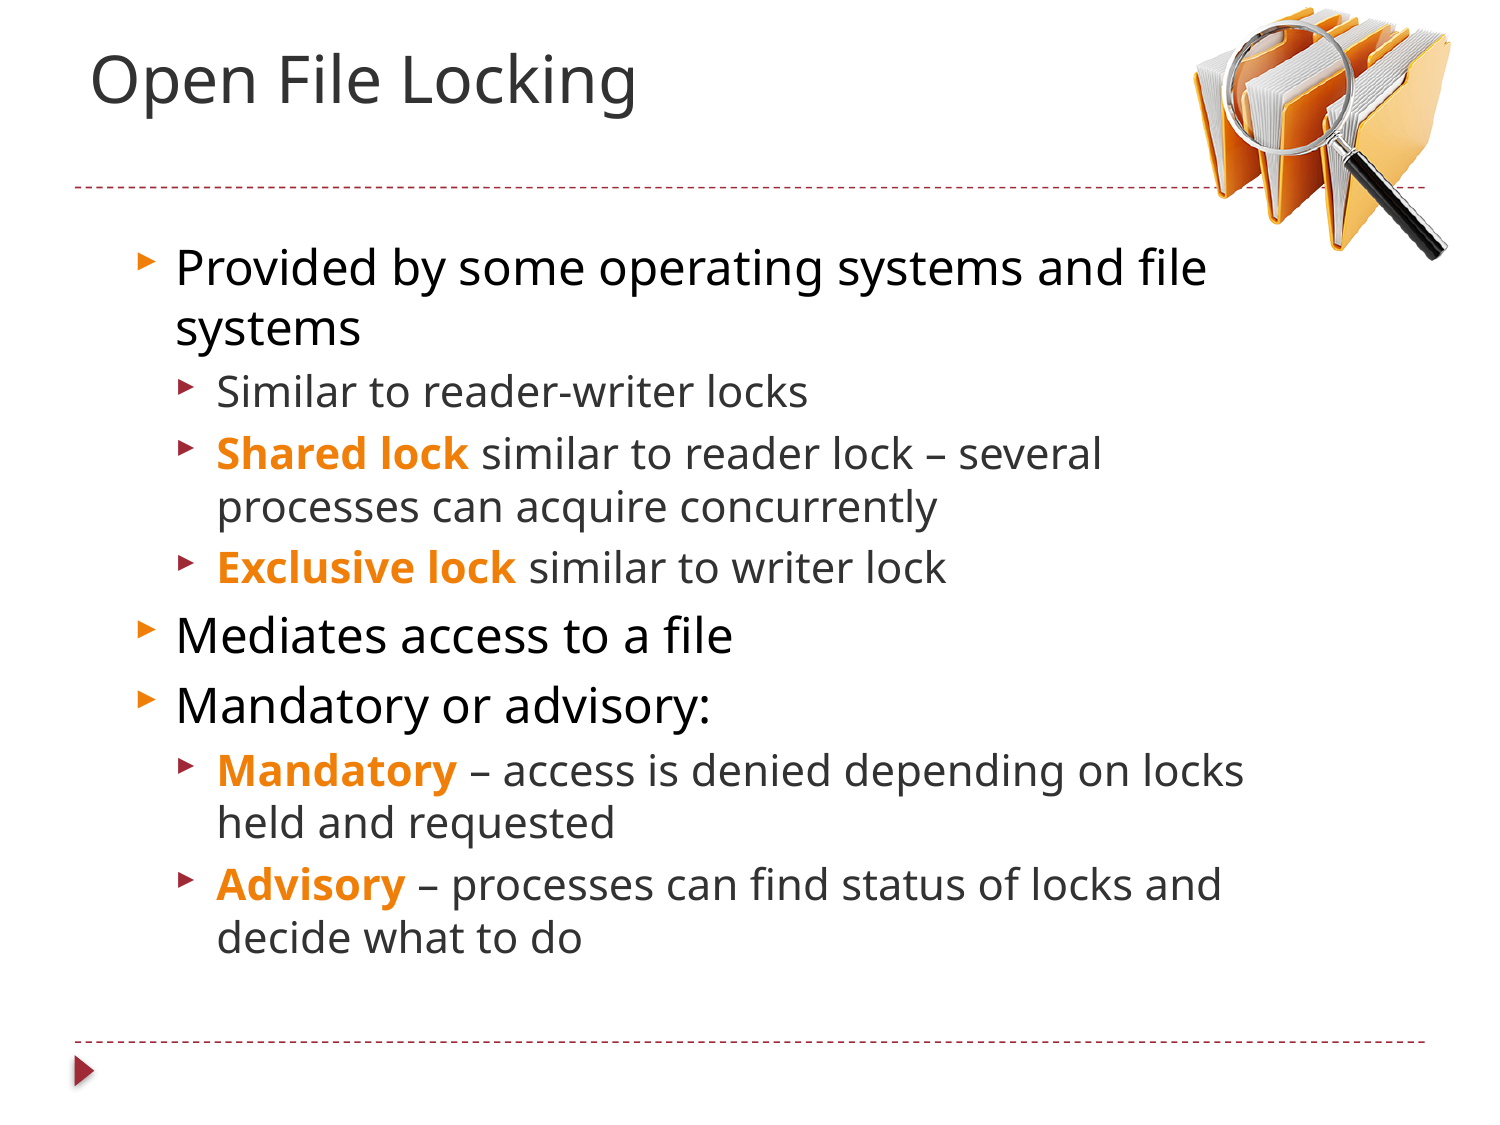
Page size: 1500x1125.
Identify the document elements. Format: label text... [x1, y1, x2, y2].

picture [1143, 0, 1500, 268]
list Provided by some operating systems and file systems Similar to reader-writer locks Shared lock similar to reader lock – several processes can acquire concurrently Exclusive lock similar to writer lock Mediates access to a file Mandatory or advisory: Mandatory – access is denied depending on locks held and requested Advisory – processes can find status of locks and decide what to do [119, 229, 1292, 973]
title Open File Locking [75, 29, 1425, 124]
